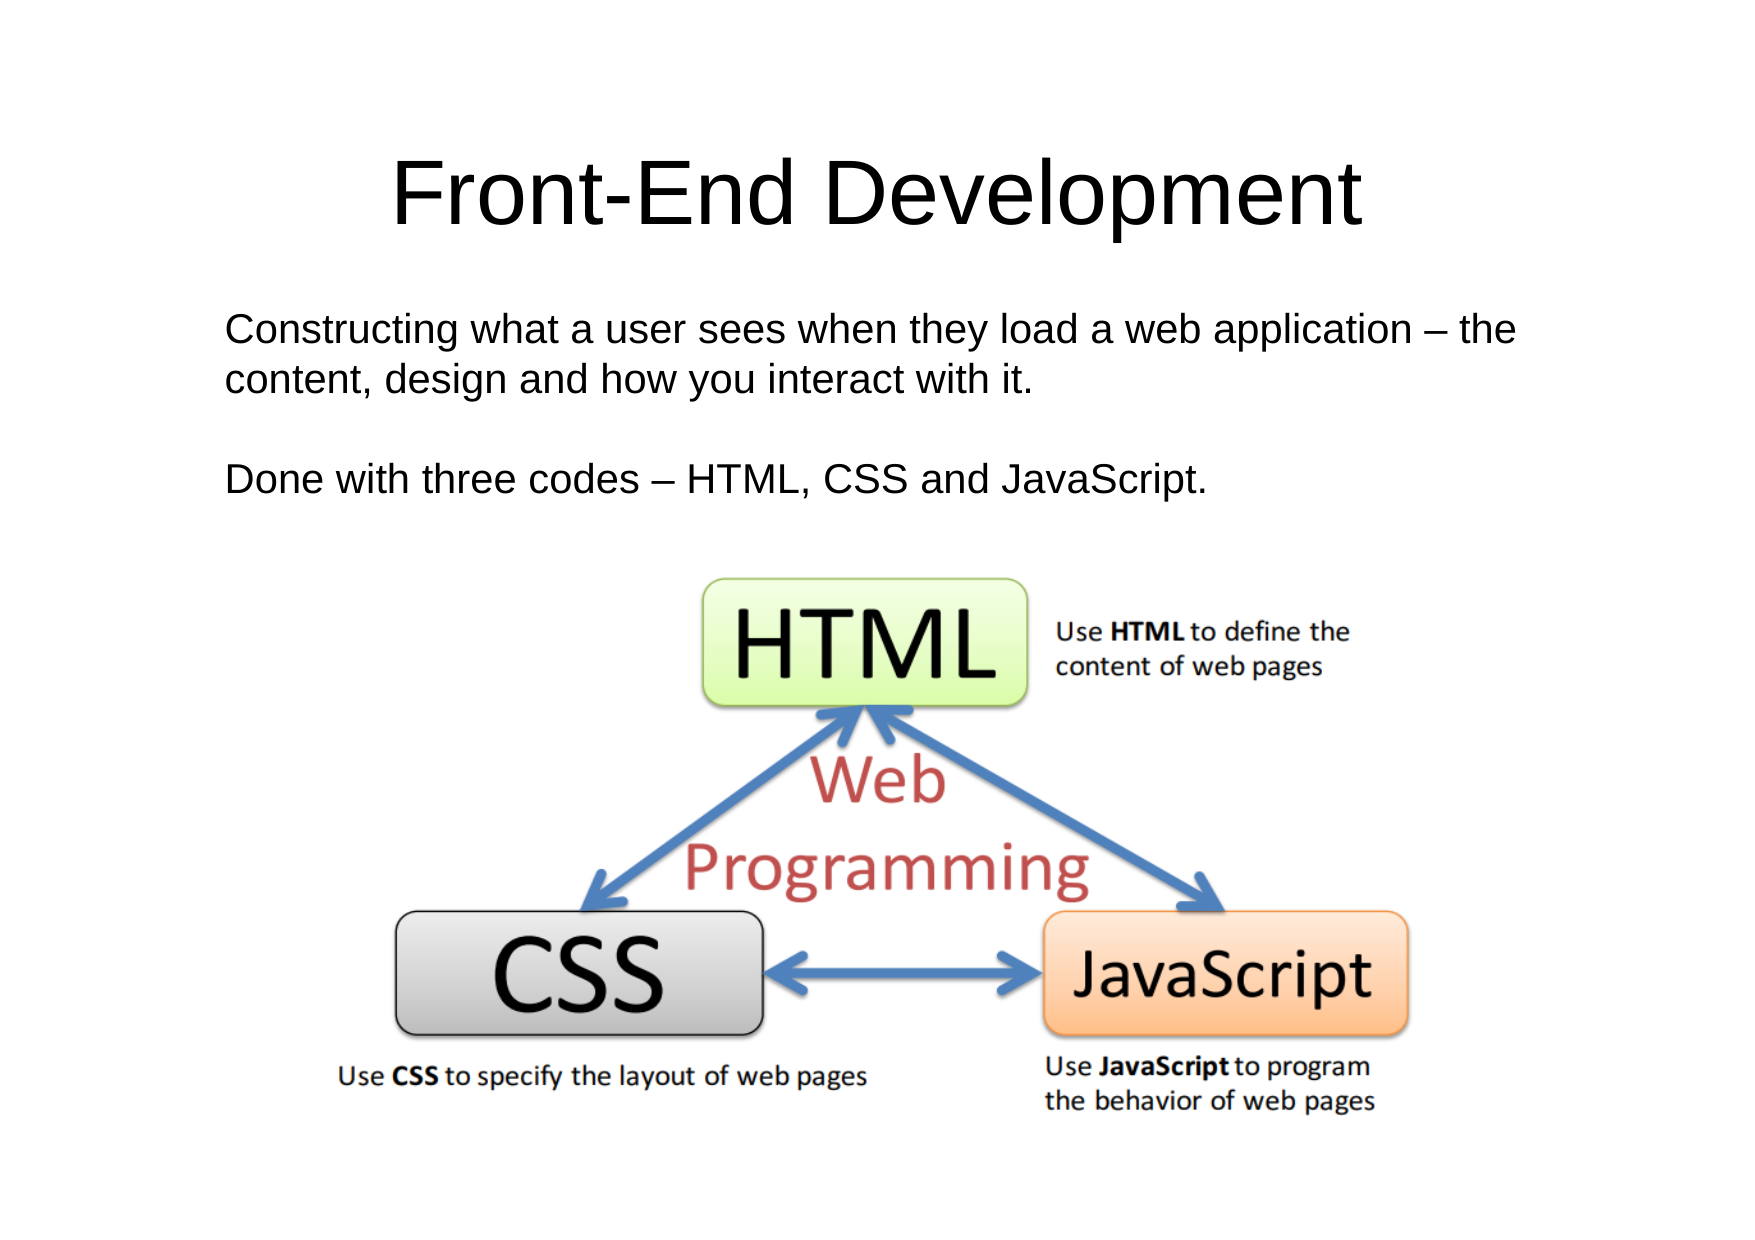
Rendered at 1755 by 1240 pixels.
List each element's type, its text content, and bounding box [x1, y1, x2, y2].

text_box Constructing what a user sees when they load a web application – the content, design and how you interact with it. Done with three codes – HTML, CSS and JavaScript. [209, 294, 1574, 449]
text_box Front-End Development [133, 84, 1621, 292]
picture [328, 558, 1433, 1117]
